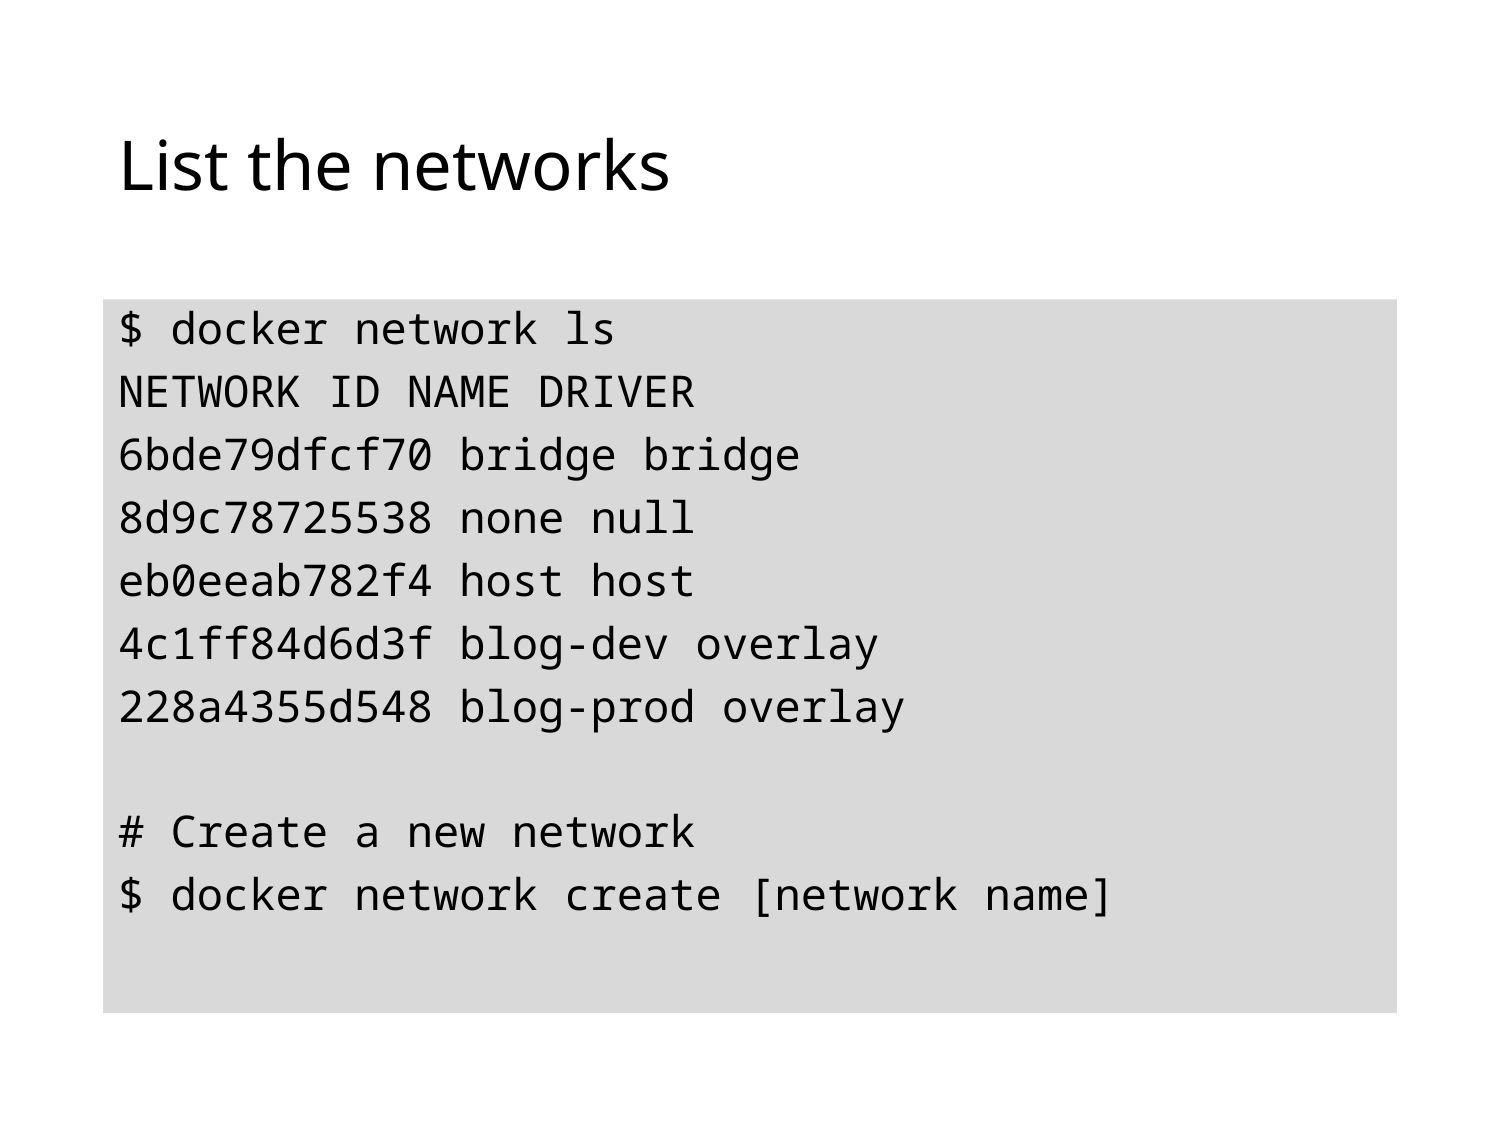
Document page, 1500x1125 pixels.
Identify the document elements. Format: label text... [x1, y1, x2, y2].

list $ docker network ls NETWORK ID NAME DRIVER 6bde79dfcf70 bridge bridge 8d9c78725538 none null eb0eeab782f4 host host 4c1ff84d6d3f blog-dev overlay 228a4355d548 blog-prod overlay # Create a new network $ docker network create [network name] [103, 299, 1397, 1014]
title List the networks [103, 59, 1397, 278]
